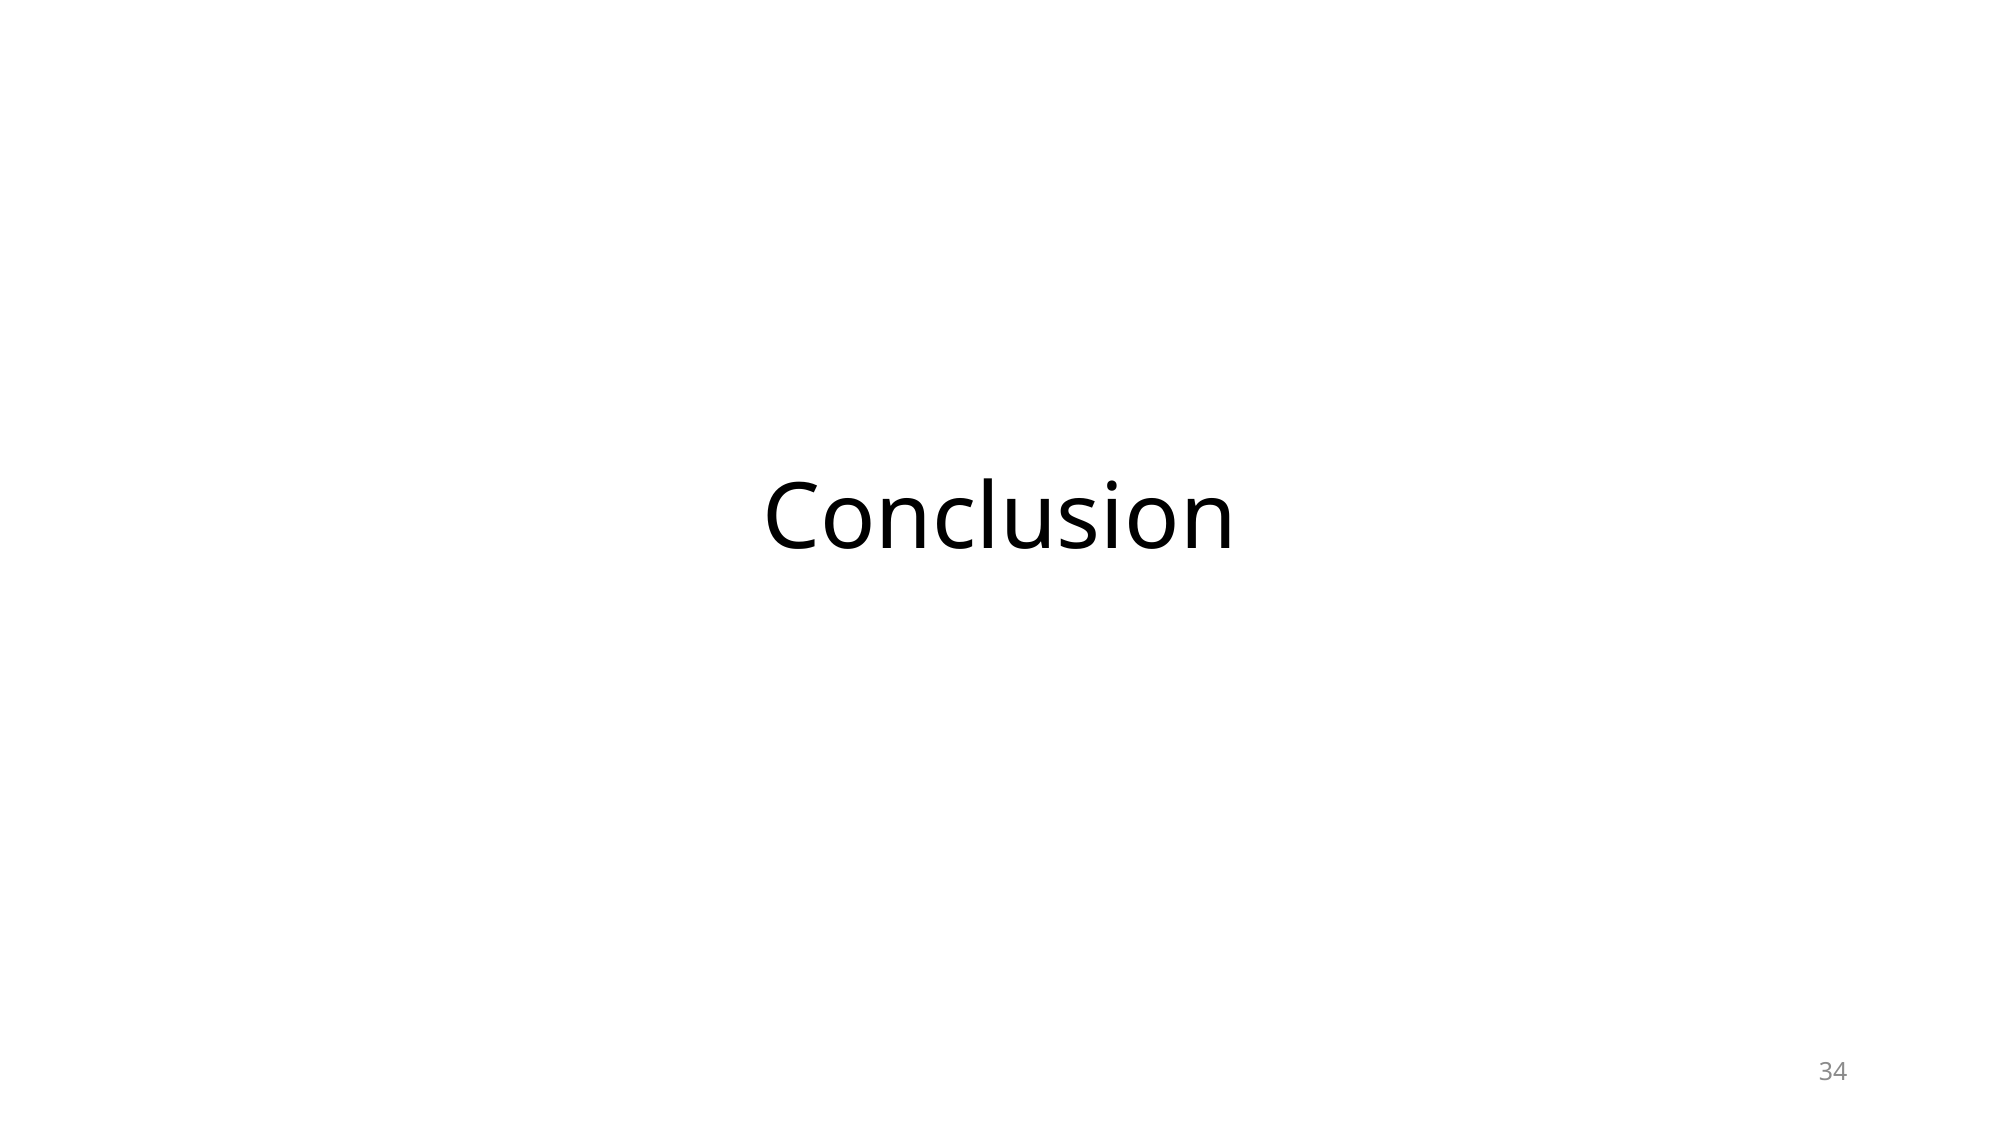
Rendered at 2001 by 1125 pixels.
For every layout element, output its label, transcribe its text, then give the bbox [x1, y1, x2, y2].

slide_number 34 [1412, 1042, 1863, 1103]
title Conclusion [249, 184, 1750, 576]
